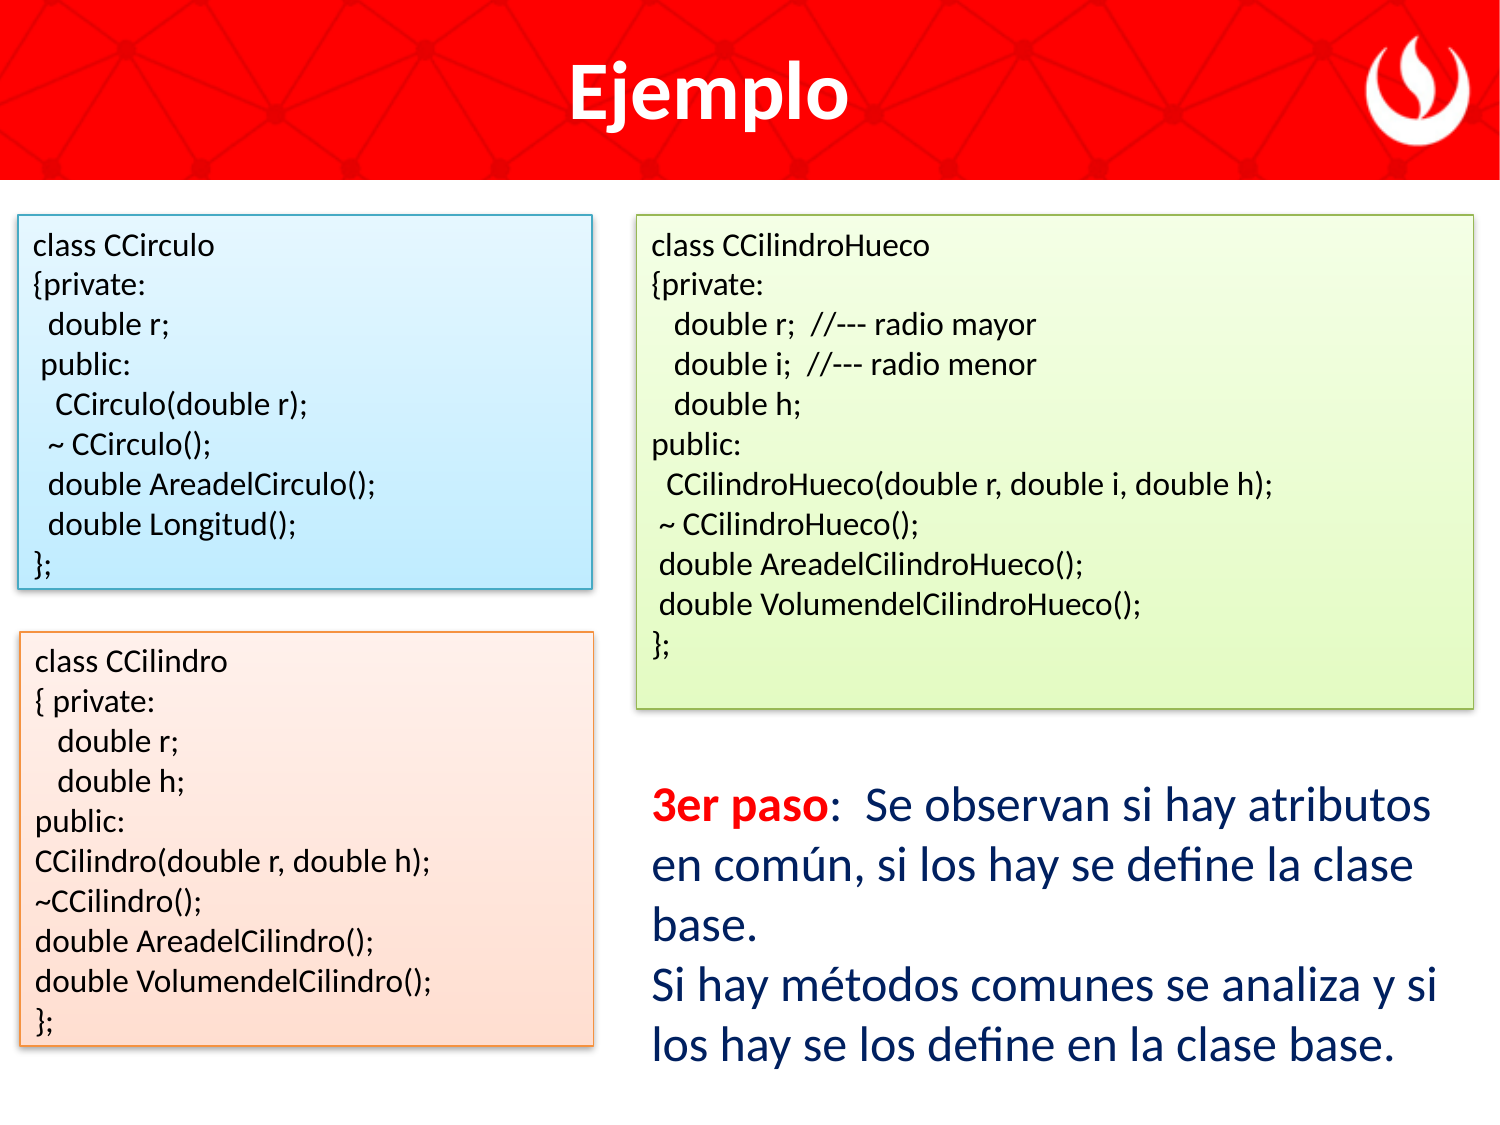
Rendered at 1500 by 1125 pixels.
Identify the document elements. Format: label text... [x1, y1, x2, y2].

text_box class CCilindroHueco {private: double r; //--- radio mayor double i; //--- radio menor double h; public: CCilindroHueco(double r, double i, double h); ~ CCilindroHueco(); double AreadelCilindroHueco(); double VolumendelCilindroHueco(); }; [636, 214, 1474, 710]
text_box class CCilindro { private: double r; double h; public: CCilindro(double r, double h); ~CCilindro(); double AreadelCilindro(); double VolumendelCilindro(); }; [19, 631, 594, 1047]
title Ejemplo [34, 28, 1385, 145]
text_box 3er paso: Se observan si hay atributos en común, si los hay se define la clase base. Si hay métodos comunes se analiza y si los hay se los define en la clase base. [636, 763, 1454, 1079]
picture [0, 0, 1500, 180]
text_box class CCirculo {private: double r; public: CCirculo(double r); ~ CCirculo(); double AreadelCirculo(); double Longitud(); }; [17, 214, 593, 590]
